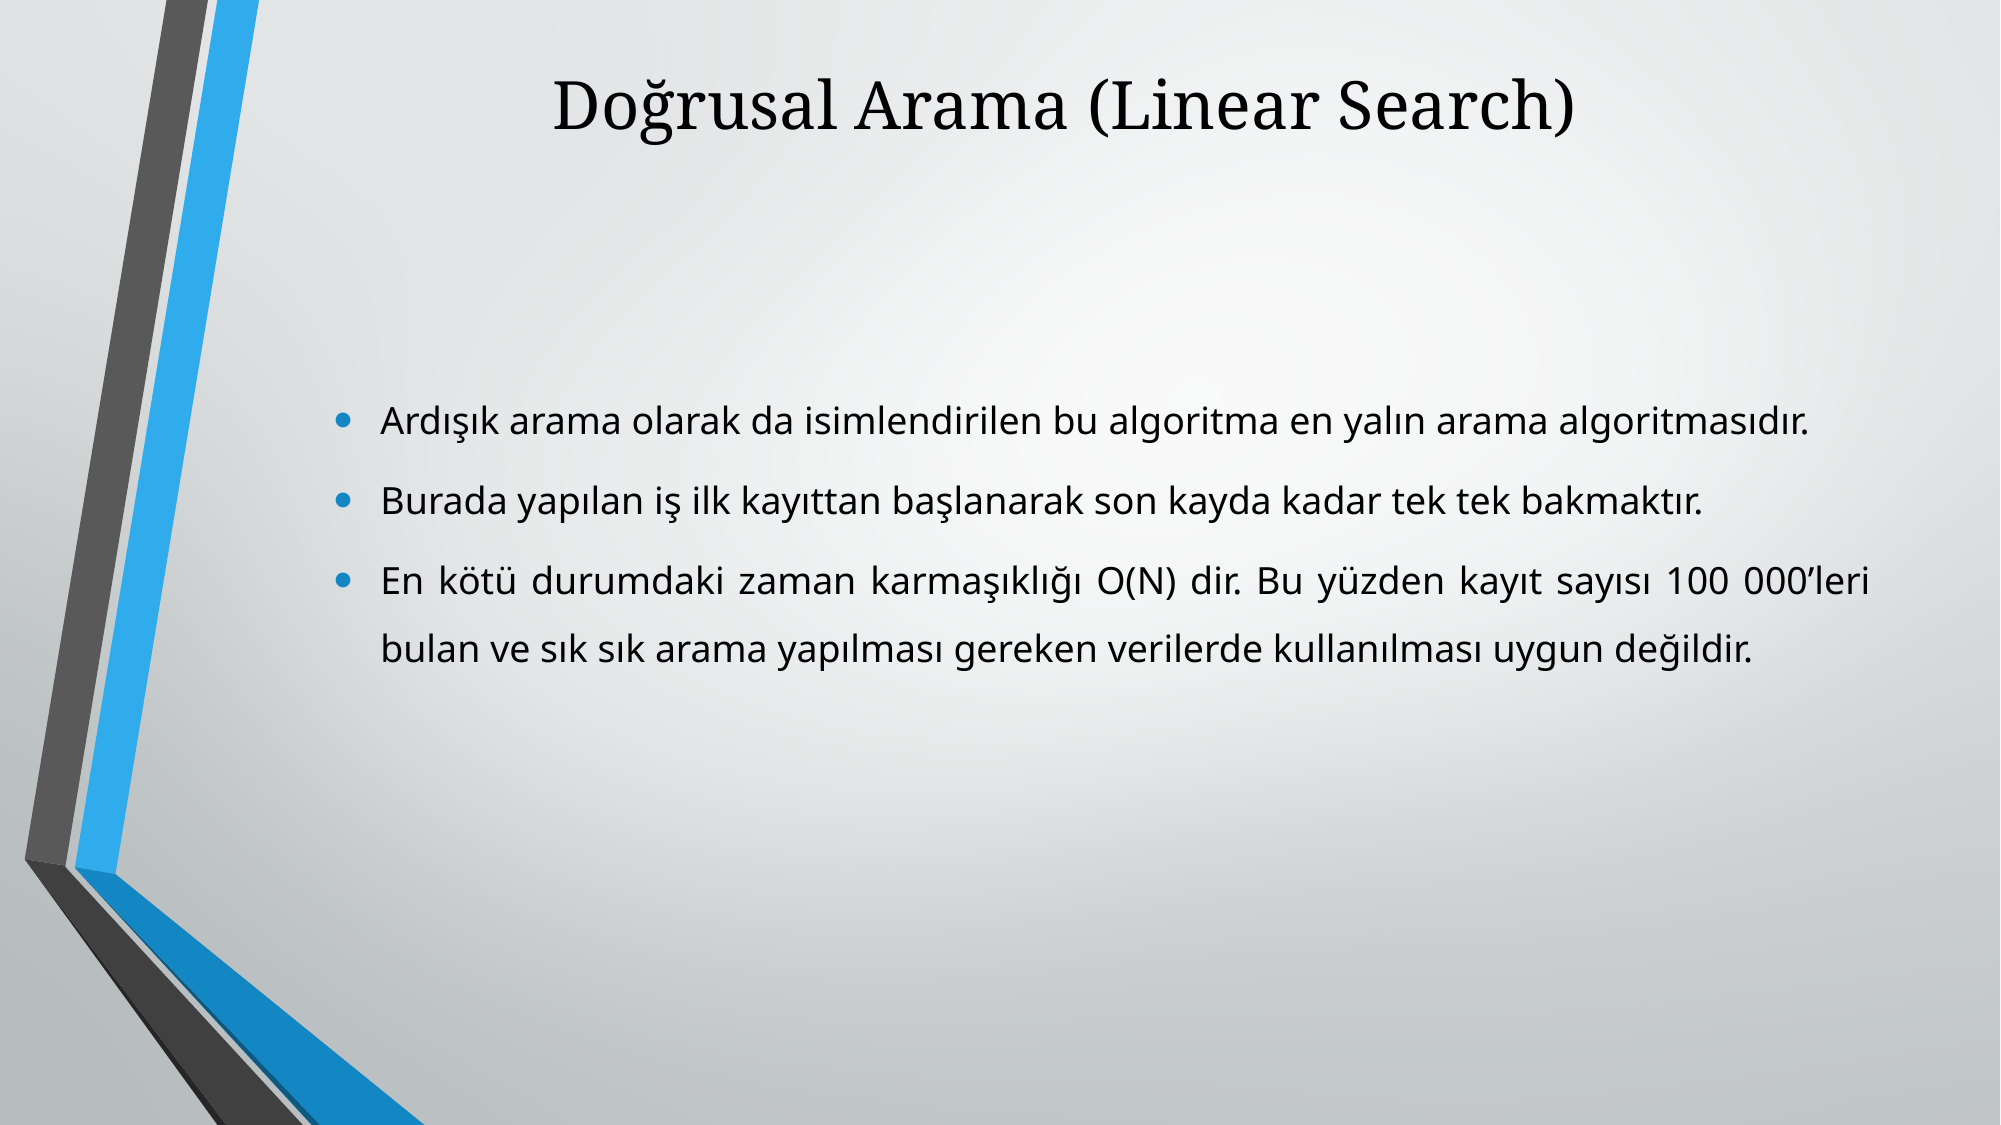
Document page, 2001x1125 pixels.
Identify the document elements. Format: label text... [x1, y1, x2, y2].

title Doğrusal Arama (Linear Search) [243, 24, 1887, 181]
list Ardışık arama olarak da isimlendirilen bu algoritma en yalın arama algoritmasıdır. Burada yapılan iş ilk kayıttan başlanarak son kayda kadar tek tek bakmaktır. En kötü durumdaki zaman karmaşıklığı O(N) dir. Bu yüzden kayıt sayısı 100 000’leri bulan ve sık sık arama yapılması gereken verilerde kullanılması uygun değildir. [243, 181, 1887, 950]
